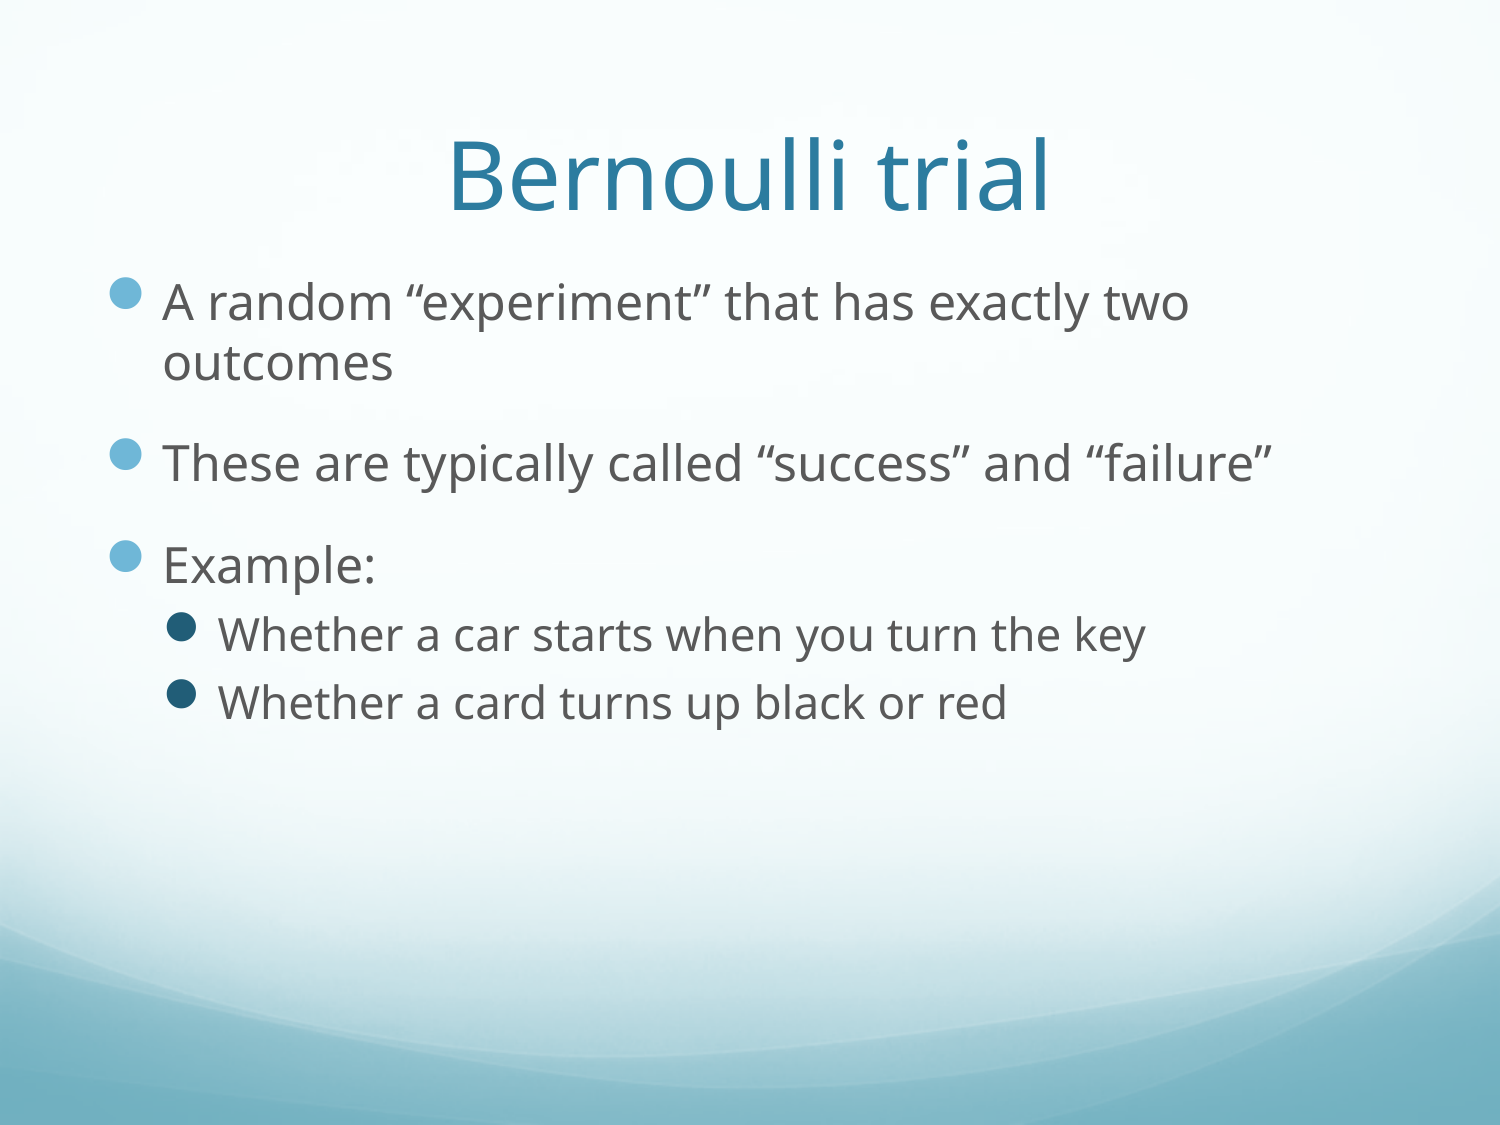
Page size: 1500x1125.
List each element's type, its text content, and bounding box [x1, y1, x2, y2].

title Bernoulli trial [90, 17, 1410, 237]
list A random “experiment” that has exactly two outcomes These are typically called “success” and “failure” Example: Whether a car starts when you turn the key Whether a card turns up black or red [90, 262, 1410, 975]
